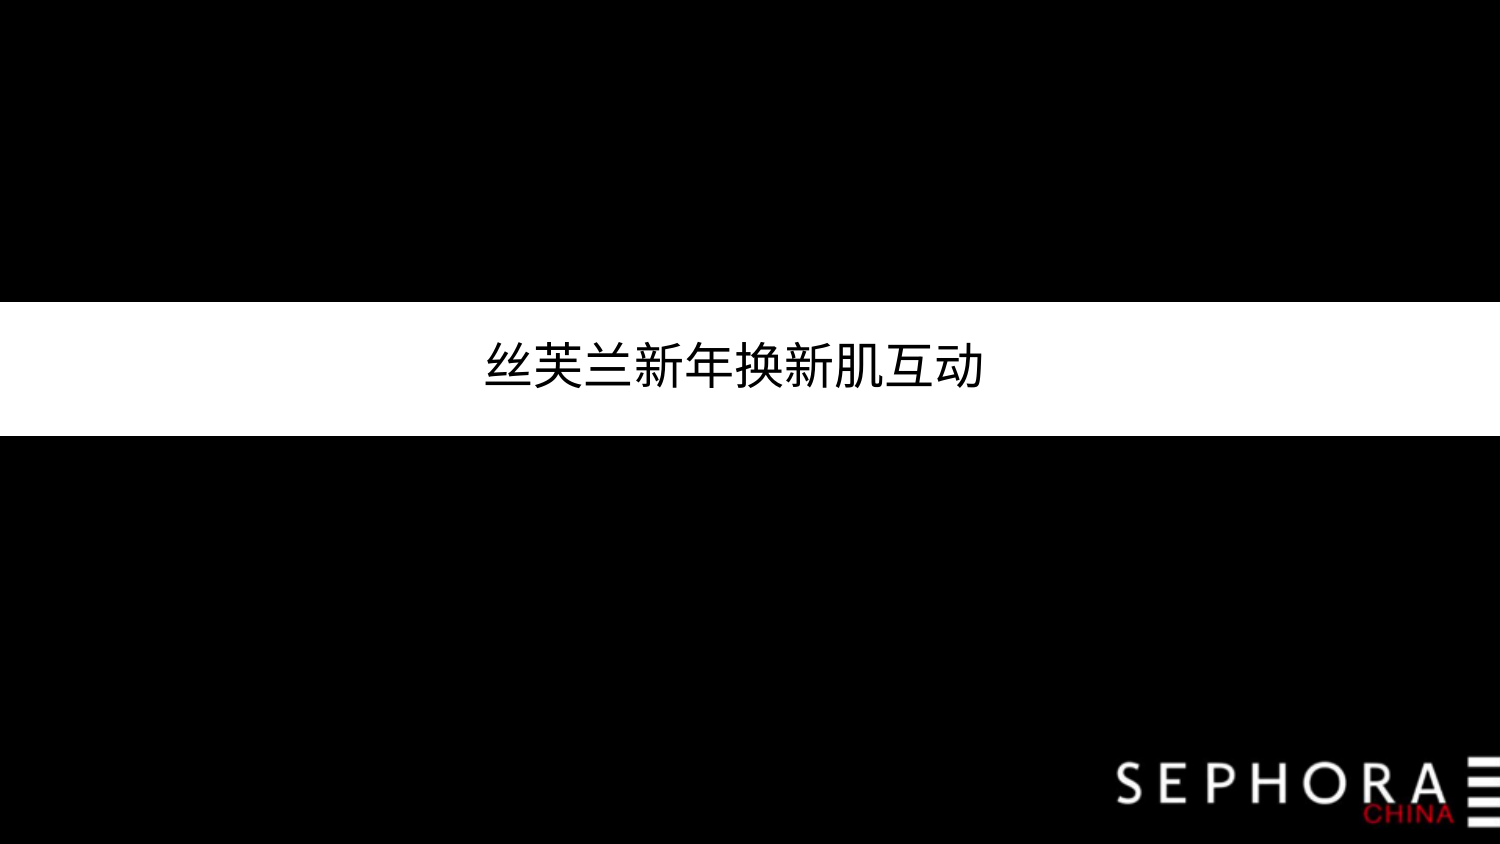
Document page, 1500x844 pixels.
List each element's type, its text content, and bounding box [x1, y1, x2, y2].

text_box 丝芙兰新年换新肌互动 [469, 327, 999, 403]
picture [337, 728, 1500, 844]
